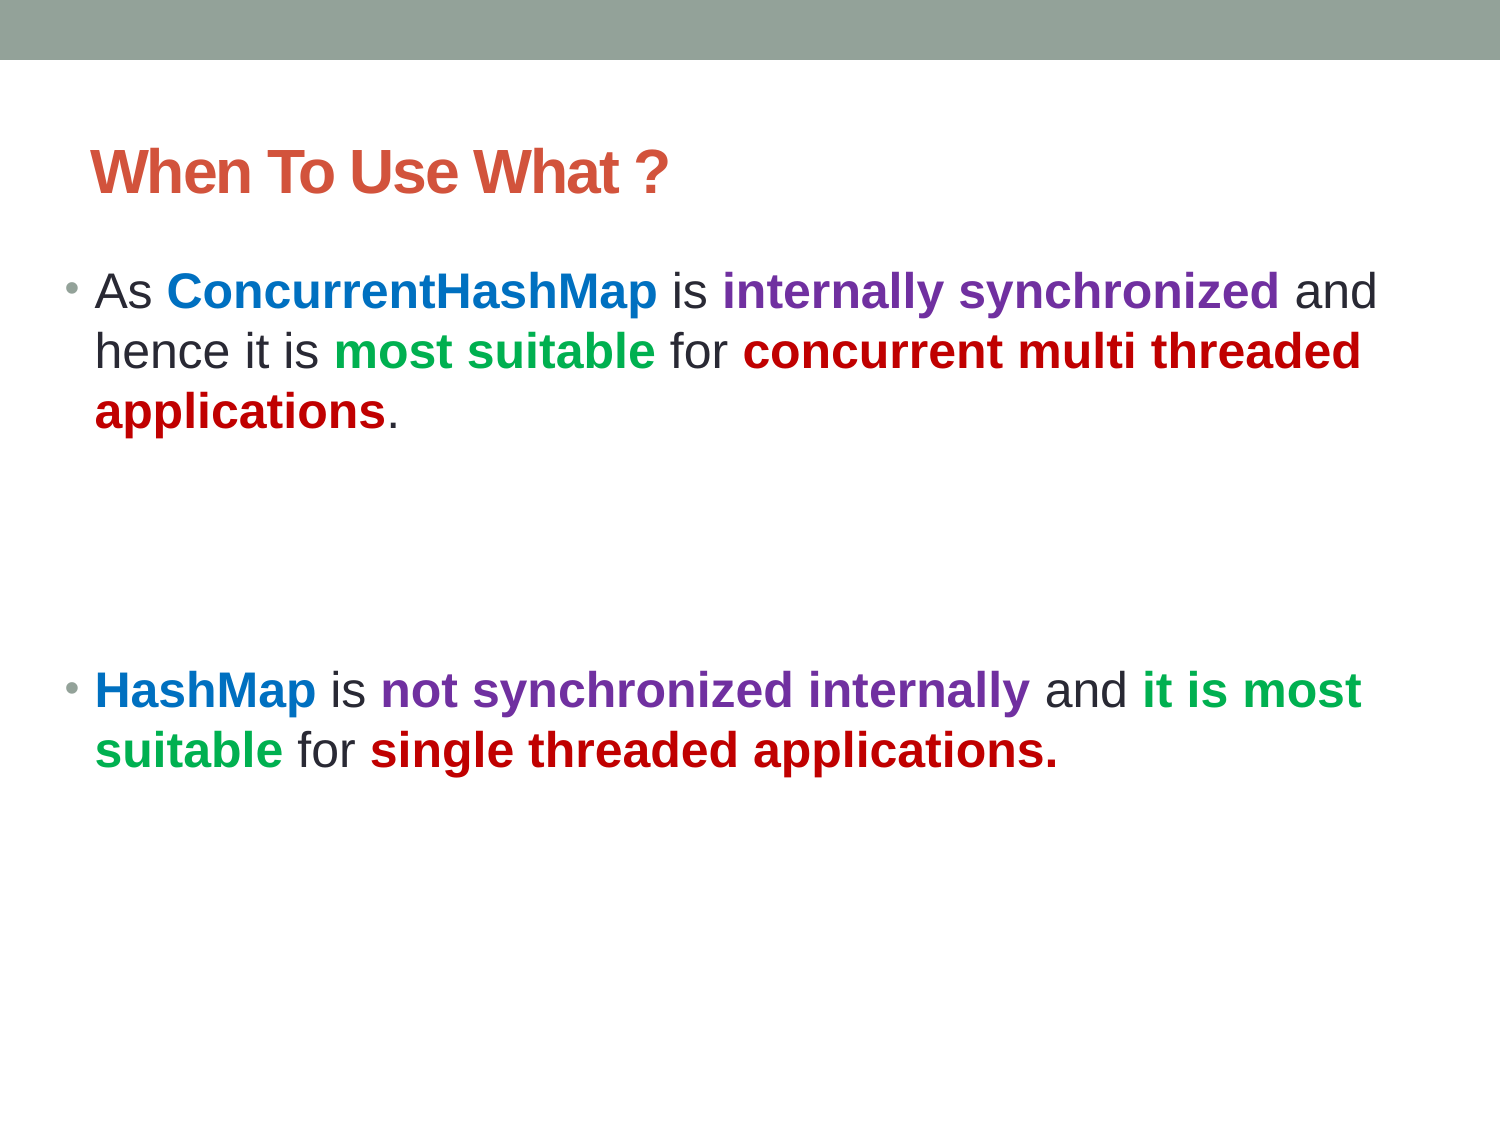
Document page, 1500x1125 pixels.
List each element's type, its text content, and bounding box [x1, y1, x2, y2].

list As ConcurrentHashMap is internally synchronized and hence it is most suitable for concurrent multi threaded applications. HashMap is not synchronized internally and it is most suitable for single threaded applications. [49, 250, 1445, 1047]
title When To Use What ? [75, 87, 1425, 250]
